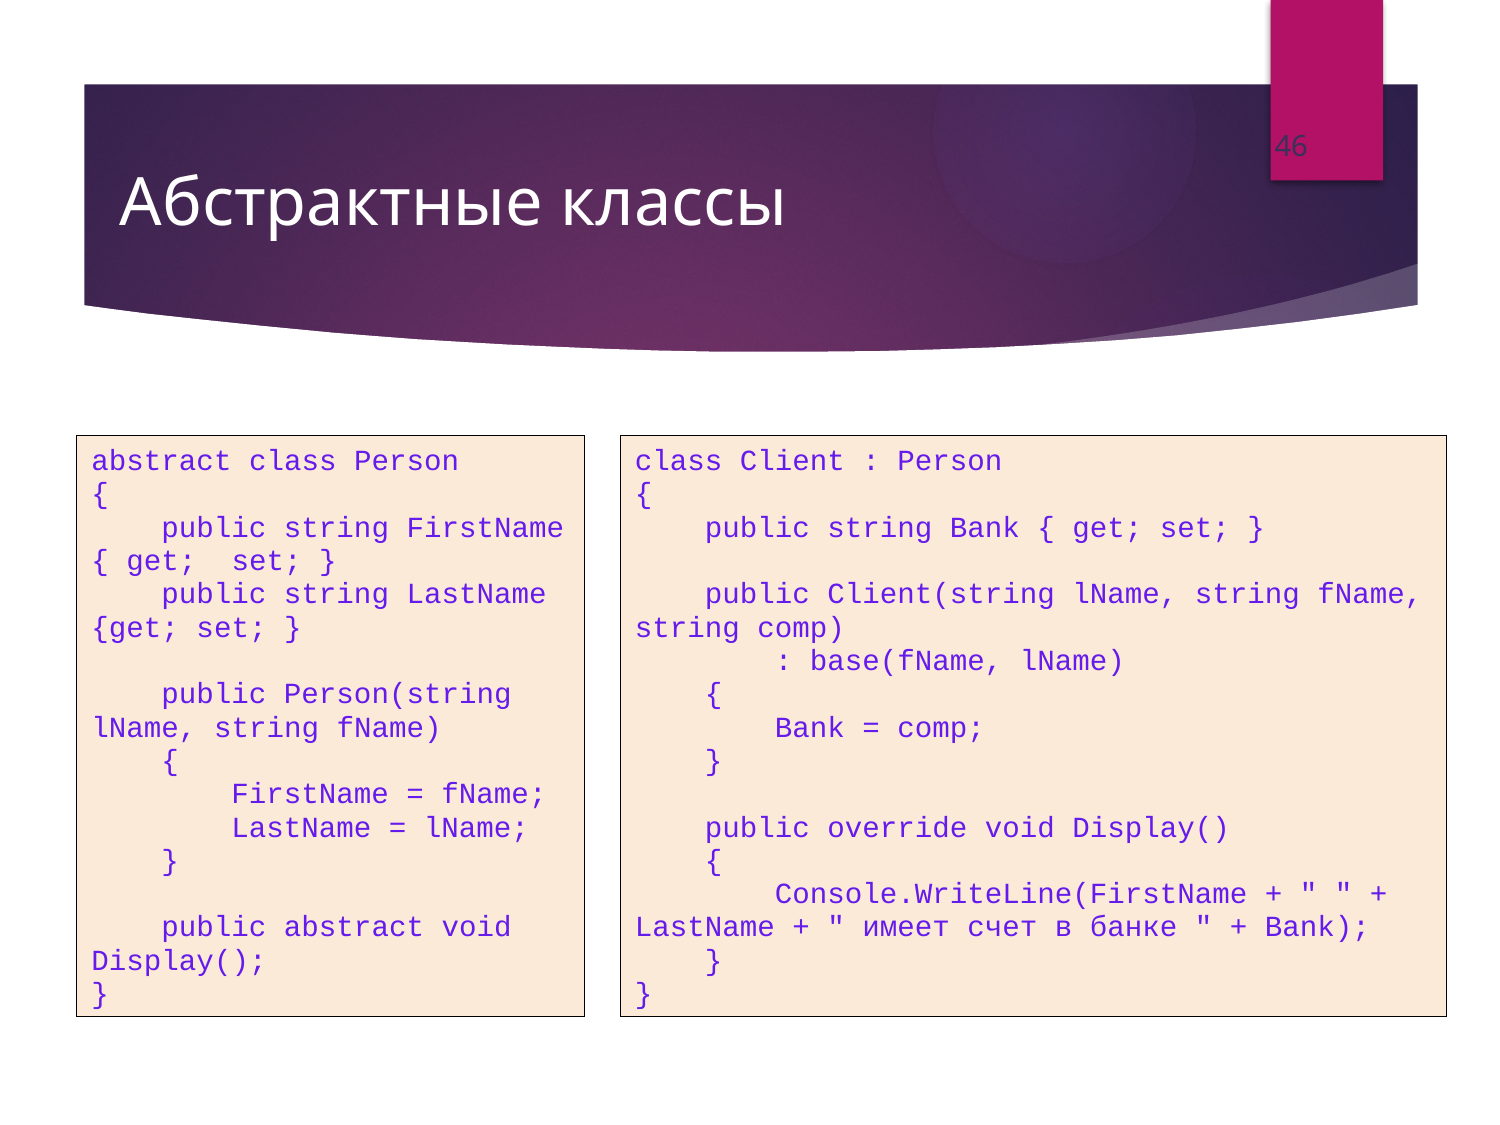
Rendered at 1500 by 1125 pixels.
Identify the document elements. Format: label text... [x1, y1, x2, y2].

text_box abstract class Person { public string FirstName { get; set; } public string LastName {get; set; } public Person(string lName, string fName) { FirstName = fName; LastName = lName; } public abstract void Display(); } [76, 435, 585, 1017]
title Абстрактные классы [104, 117, 1427, 280]
slide_number 46 [1259, 48, 1390, 175]
text_box class Client : Person { public string Bank { get; set; } public Client(string lName, string fName, string comp) : base(fName, lName) { Bank = comp; } public override void Display() { Console.WriteLine(FirstName + " " + LastName + " имеет счет в банке " + Bank); } } [620, 435, 1447, 1017]
